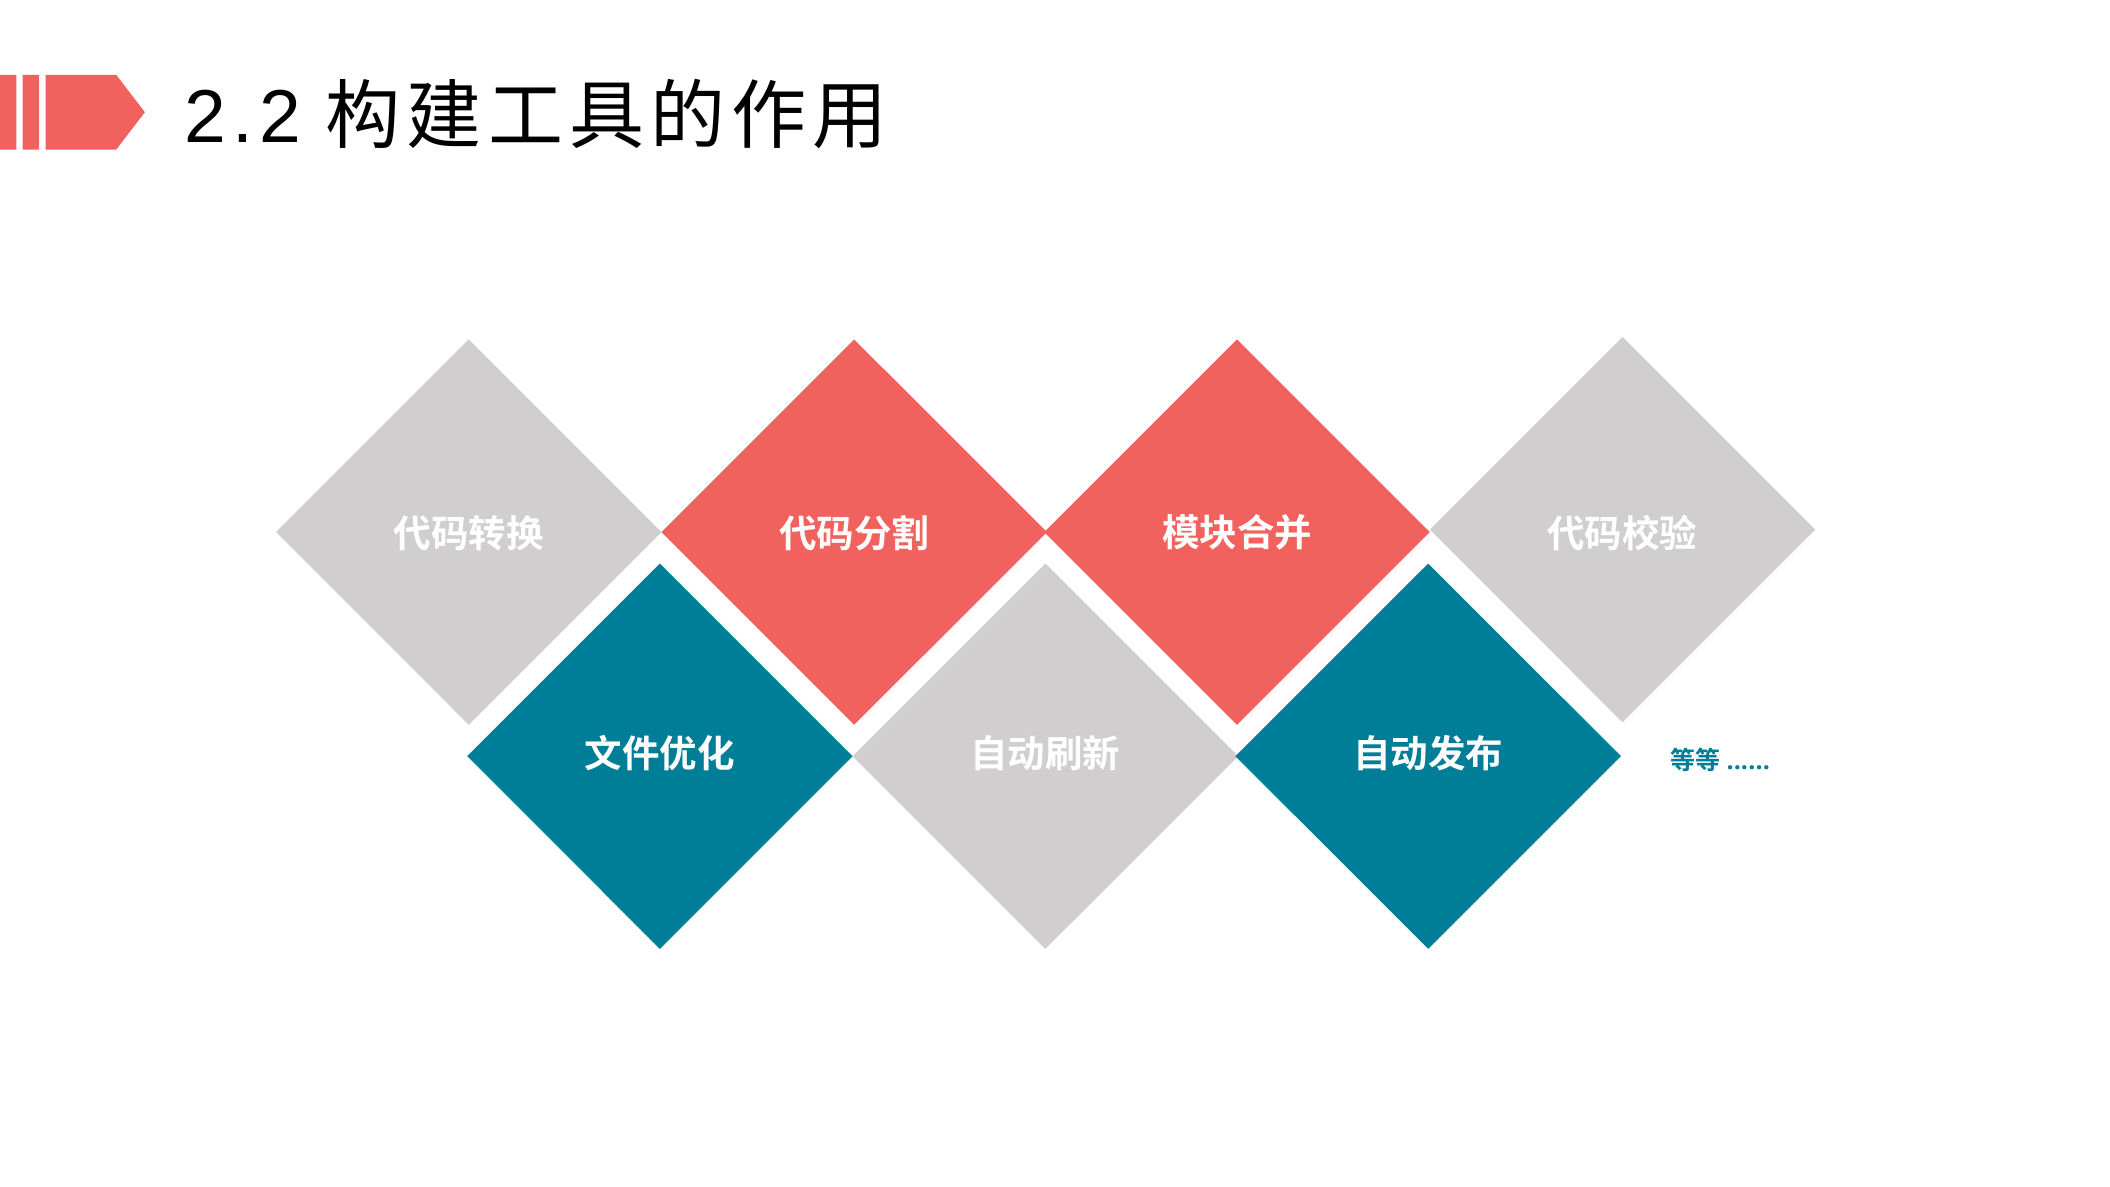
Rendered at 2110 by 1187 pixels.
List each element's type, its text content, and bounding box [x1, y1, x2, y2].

text_box [661, 339, 1046, 725]
text_box [467, 563, 852, 949]
text_box [852, 563, 1237, 949]
text_box 文件优化 [540, 722, 780, 782]
text_box [1044, 339, 1430, 725]
text_box 自动发布 [1315, 722, 1542, 782]
text_box 代码校验 [1509, 503, 1736, 563]
text_box [22, 74, 40, 151]
text_box [44, 73, 147, 151]
text_box 代码转换 [349, 503, 588, 563]
text_box [0, 74, 17, 151]
text_box 自动刷新 [932, 722, 1159, 782]
text_box 代码分割 [735, 503, 974, 563]
text_box [1235, 563, 1622, 949]
text_box [1429, 336, 1816, 723]
text_box 2.2构建工具的作用 [170, 70, 1096, 150]
text_box 等等...... [1655, 737, 1883, 783]
text_box [276, 339, 661, 725]
text_box 模块合并 [1124, 501, 1351, 562]
